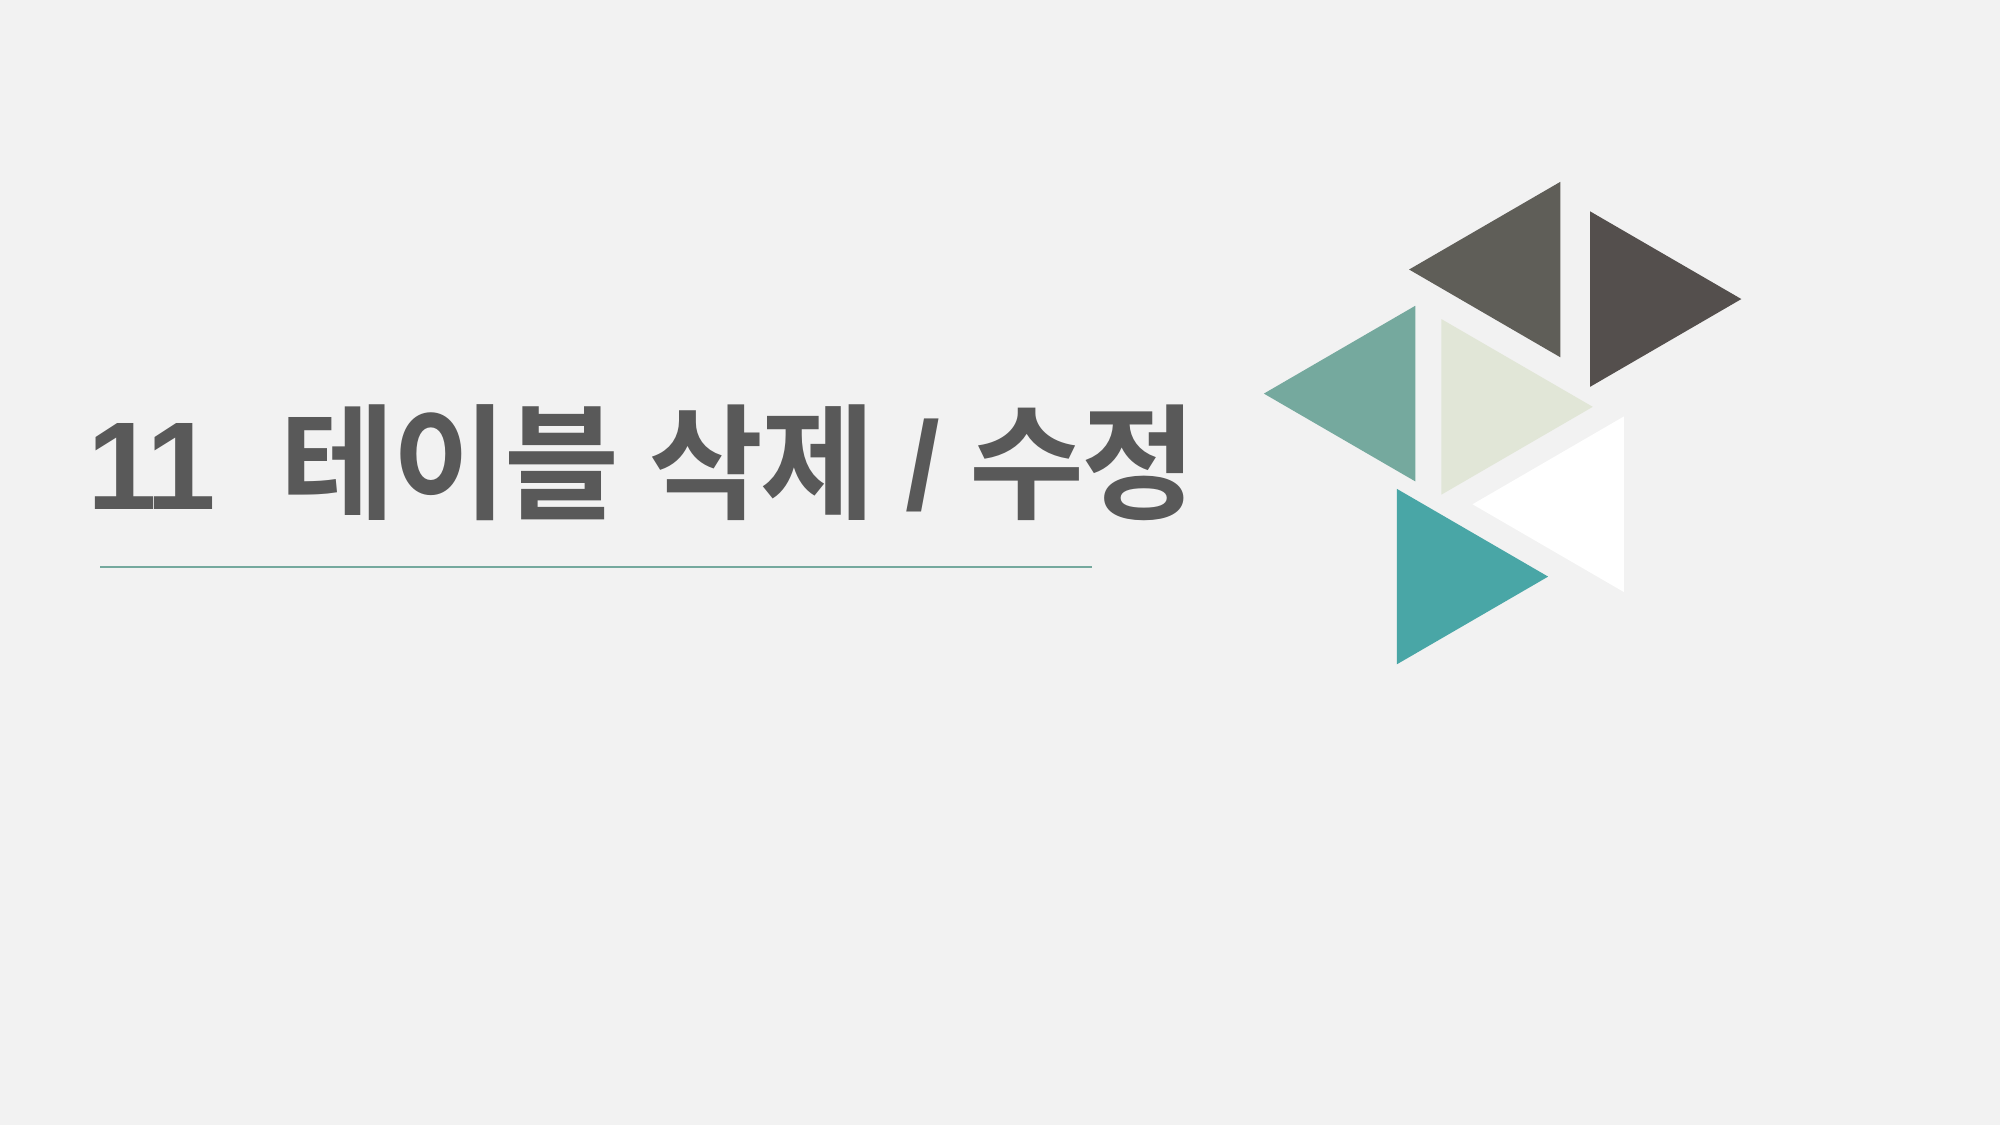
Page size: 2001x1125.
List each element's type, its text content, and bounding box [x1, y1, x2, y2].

text_box 11 테이블 삭제/수정 [72, 377, 1263, 542]
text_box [1263, 181, 1742, 665]
